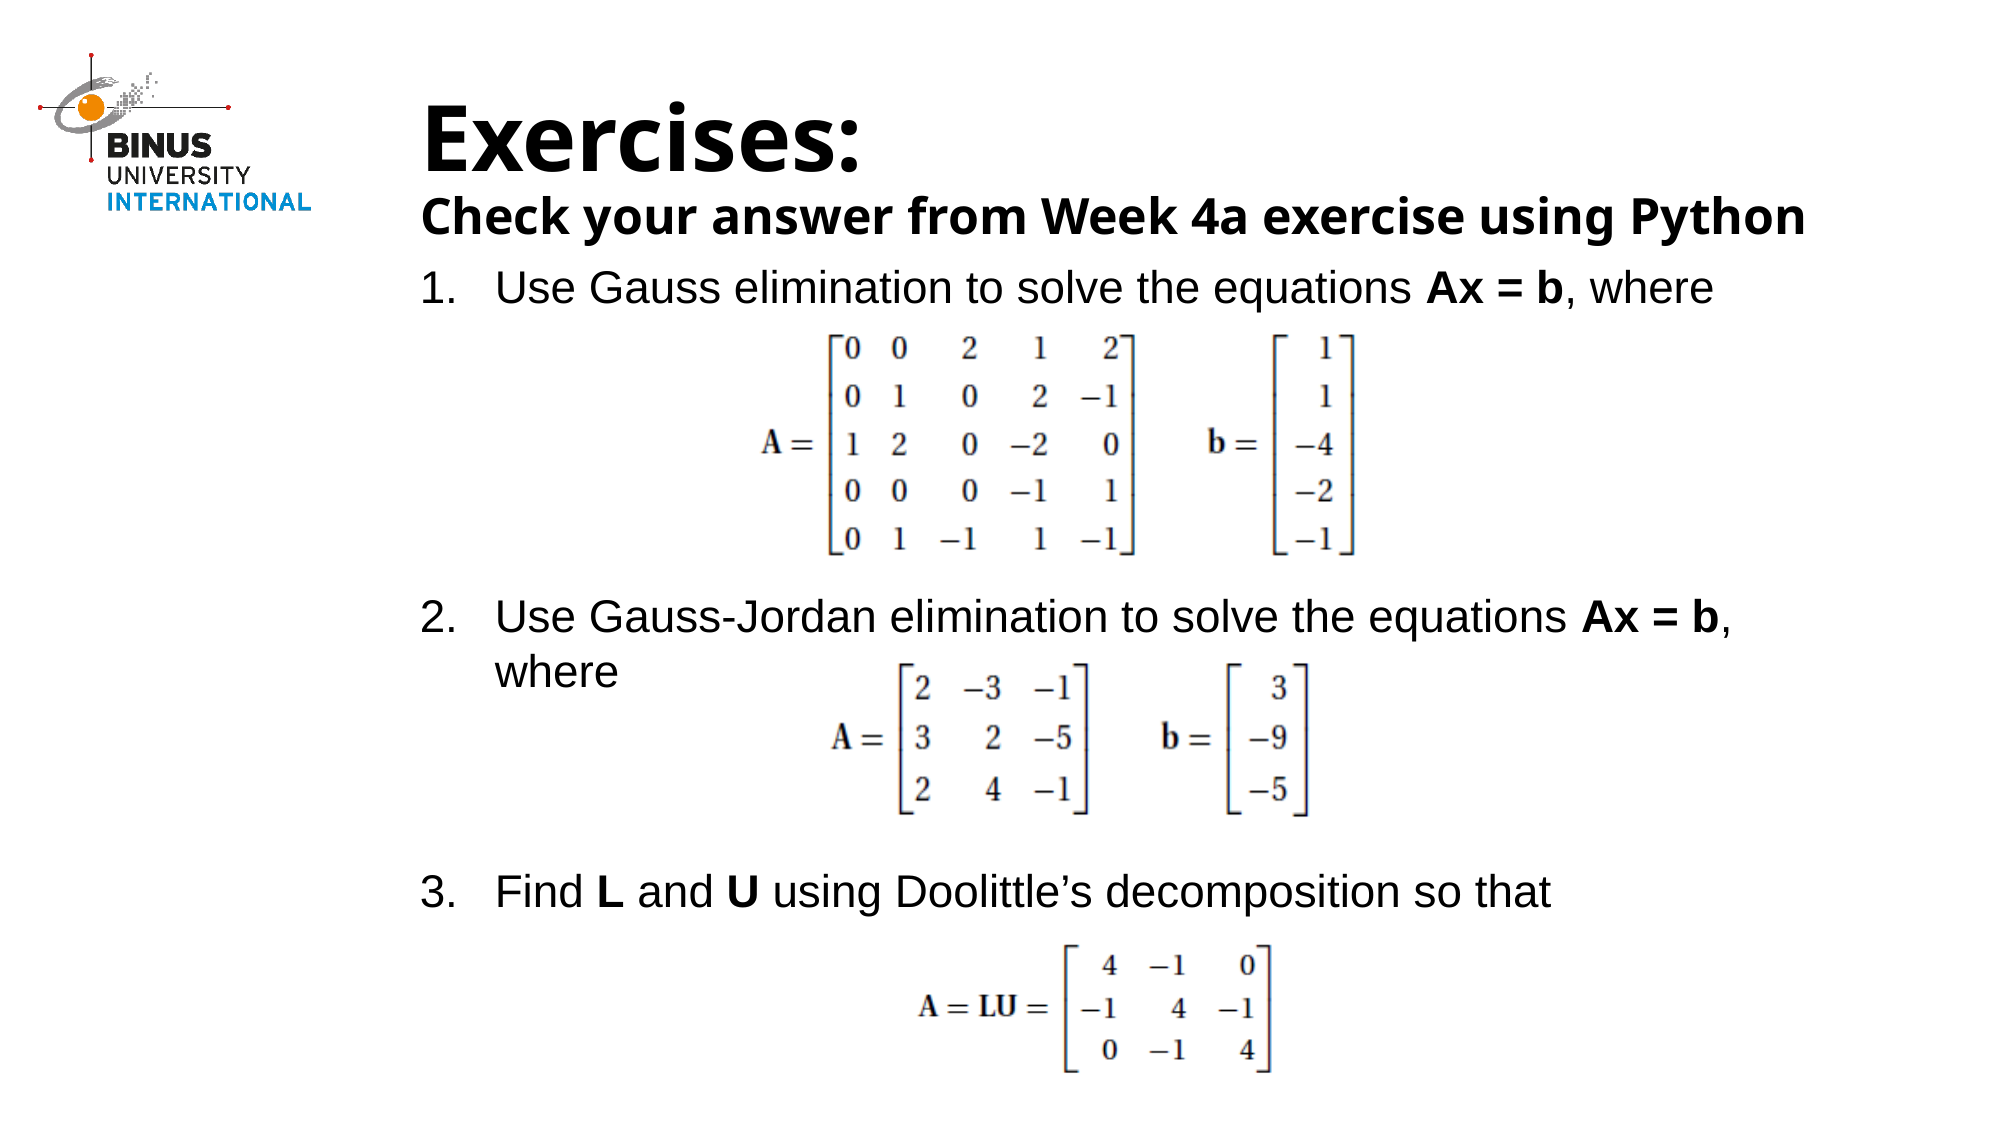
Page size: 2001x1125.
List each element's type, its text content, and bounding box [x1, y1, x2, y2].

picture [754, 324, 1368, 563]
text_box Use Gauss elimination to solve the equations Ax = b, where Use Gauss-Jordan elimination to solve the equations Ax = b, where Find L and U using Doolittle’s decomposition so that [405, 249, 1793, 925]
picture [904, 937, 1280, 1078]
picture [829, 656, 1318, 825]
title Exercises: Check your answer from Week 4a exercise using Python [405, 59, 1863, 278]
picture [0, 0, 348, 269]
